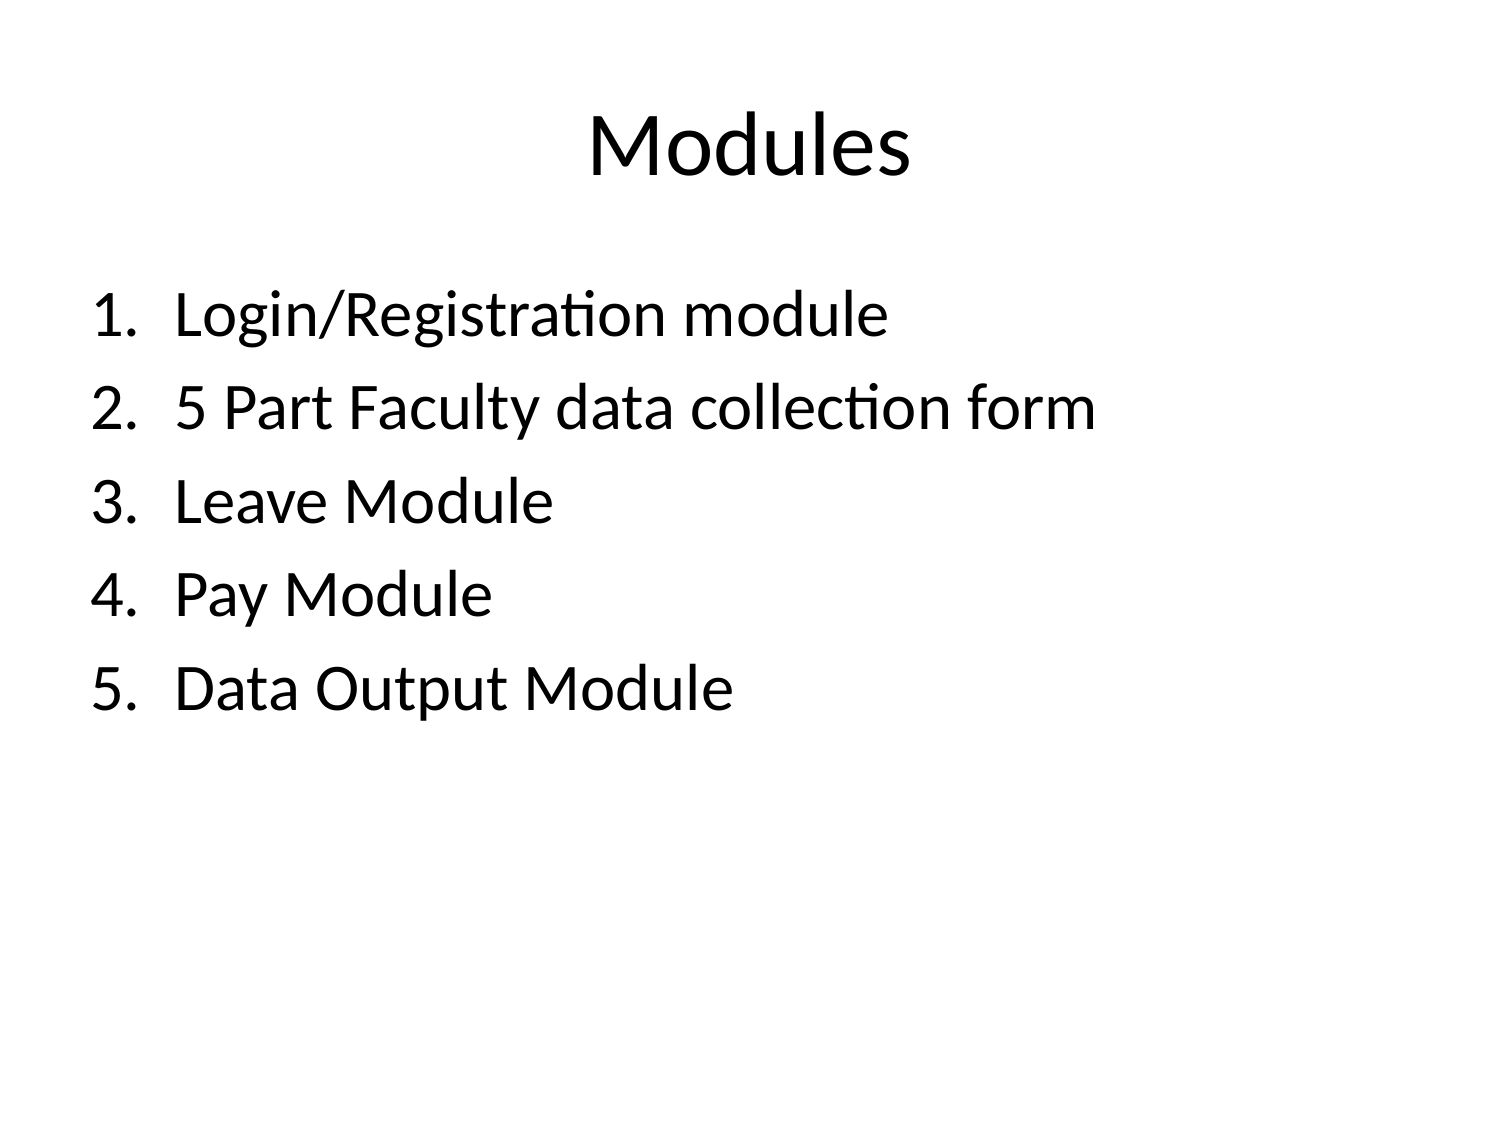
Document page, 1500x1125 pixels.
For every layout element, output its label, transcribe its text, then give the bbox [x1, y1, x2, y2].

list Login/Registration module 5 Part Faculty data collection form Leave Module Pay Module Data Output Module [75, 262, 1425, 1005]
title Modules [75, 45, 1425, 233]
